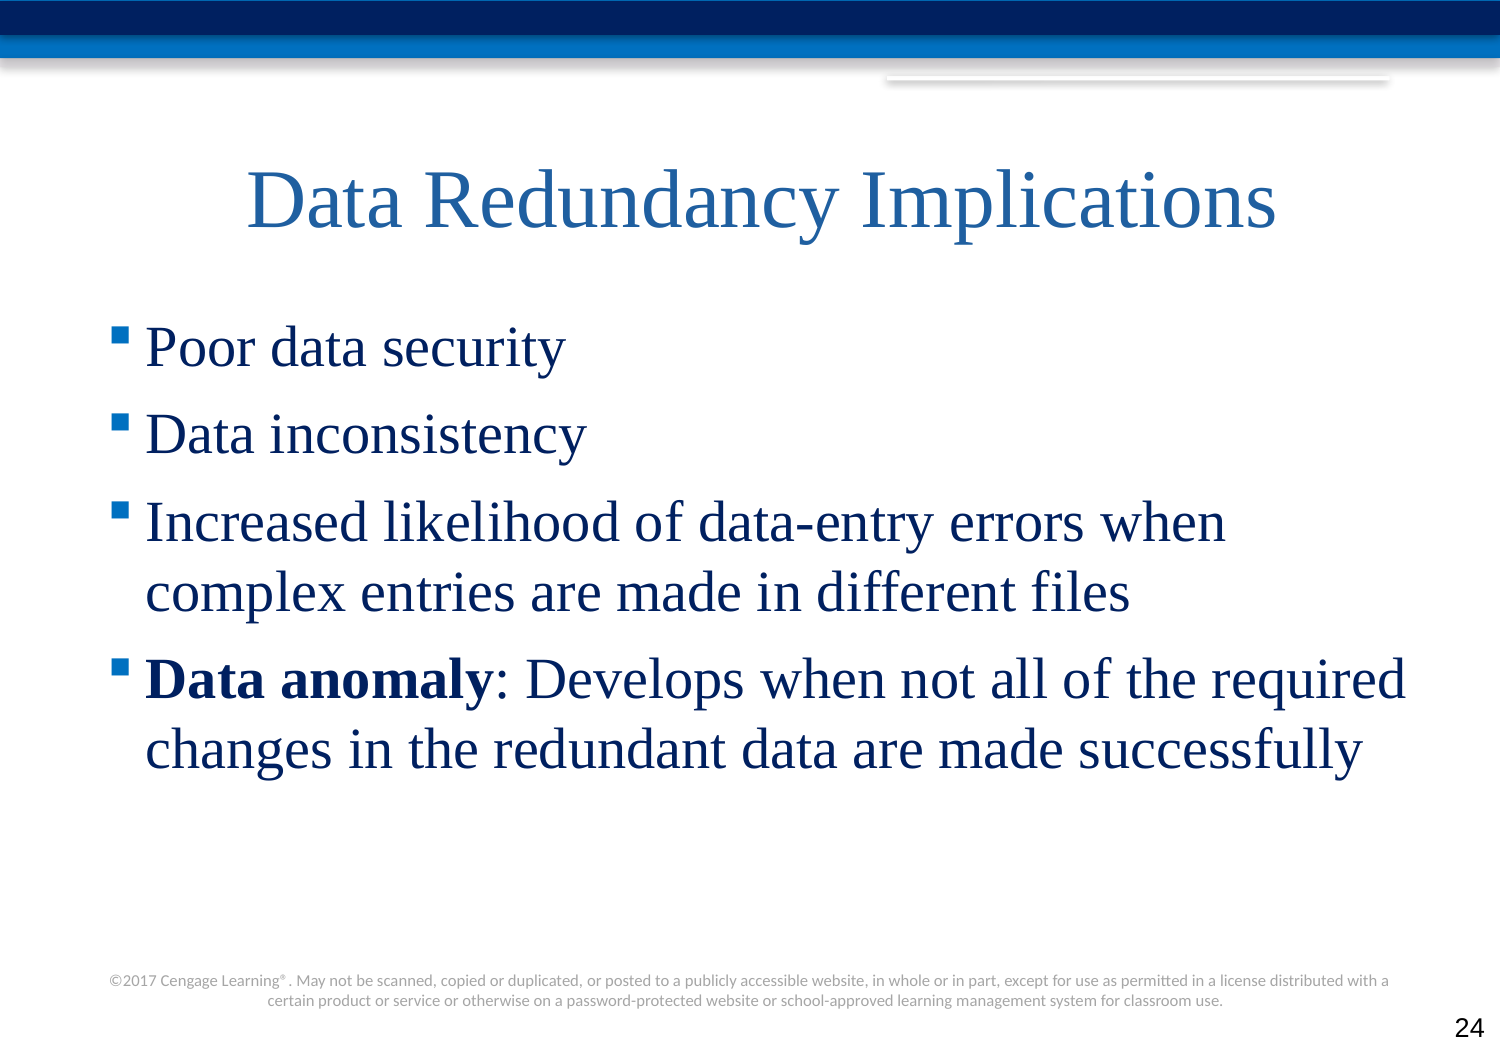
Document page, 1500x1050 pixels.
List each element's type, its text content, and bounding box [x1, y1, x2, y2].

title Data Redundancy Implications [87, 112, 1438, 276]
list Poor data security Data inconsistency Increased likelihood of data-entry errors when complex entries are made in different files Data anomaly: Develops when not all of the required changes in the redundant data are made successfully [75, 300, 1425, 938]
slide_number 24 [1425, 1003, 1500, 1050]
